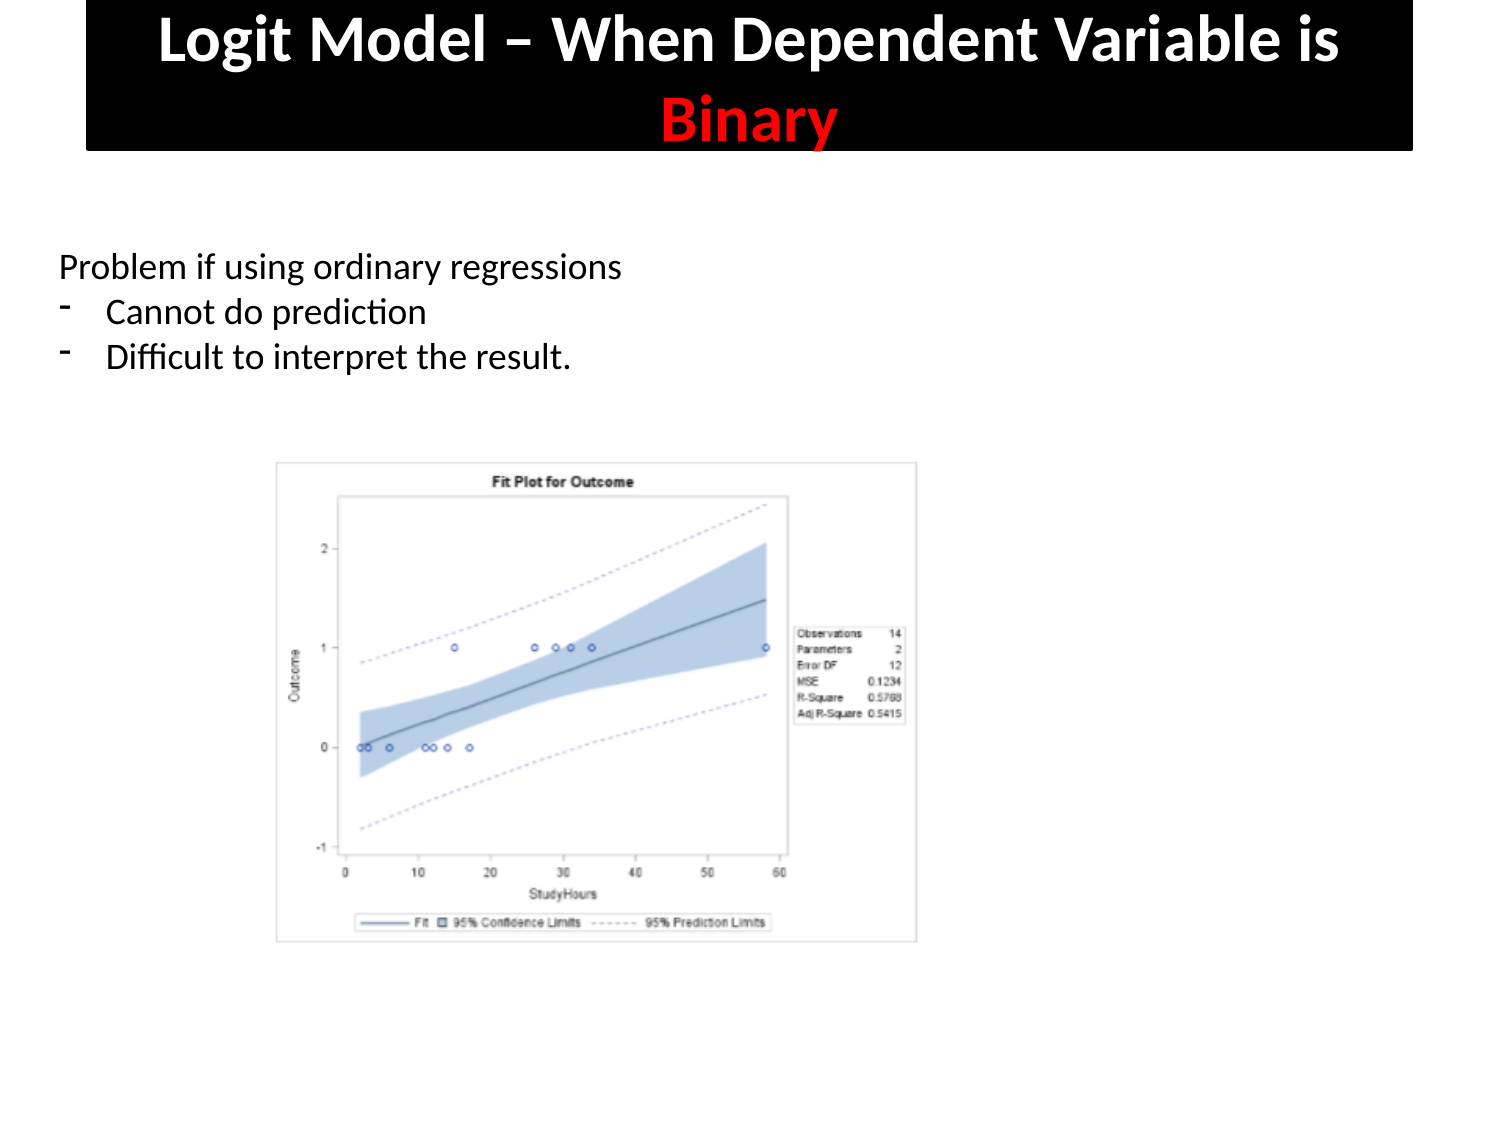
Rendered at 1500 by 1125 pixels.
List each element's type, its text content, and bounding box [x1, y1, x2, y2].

picture [265, 455, 930, 960]
text_box Problem if using ordinary regressions Cannot do prediction Difficult to interpret the result. [44, 234, 1456, 430]
text_box Logit Model – When Dependent Variable is Binary [86, 0, 1413, 151]
